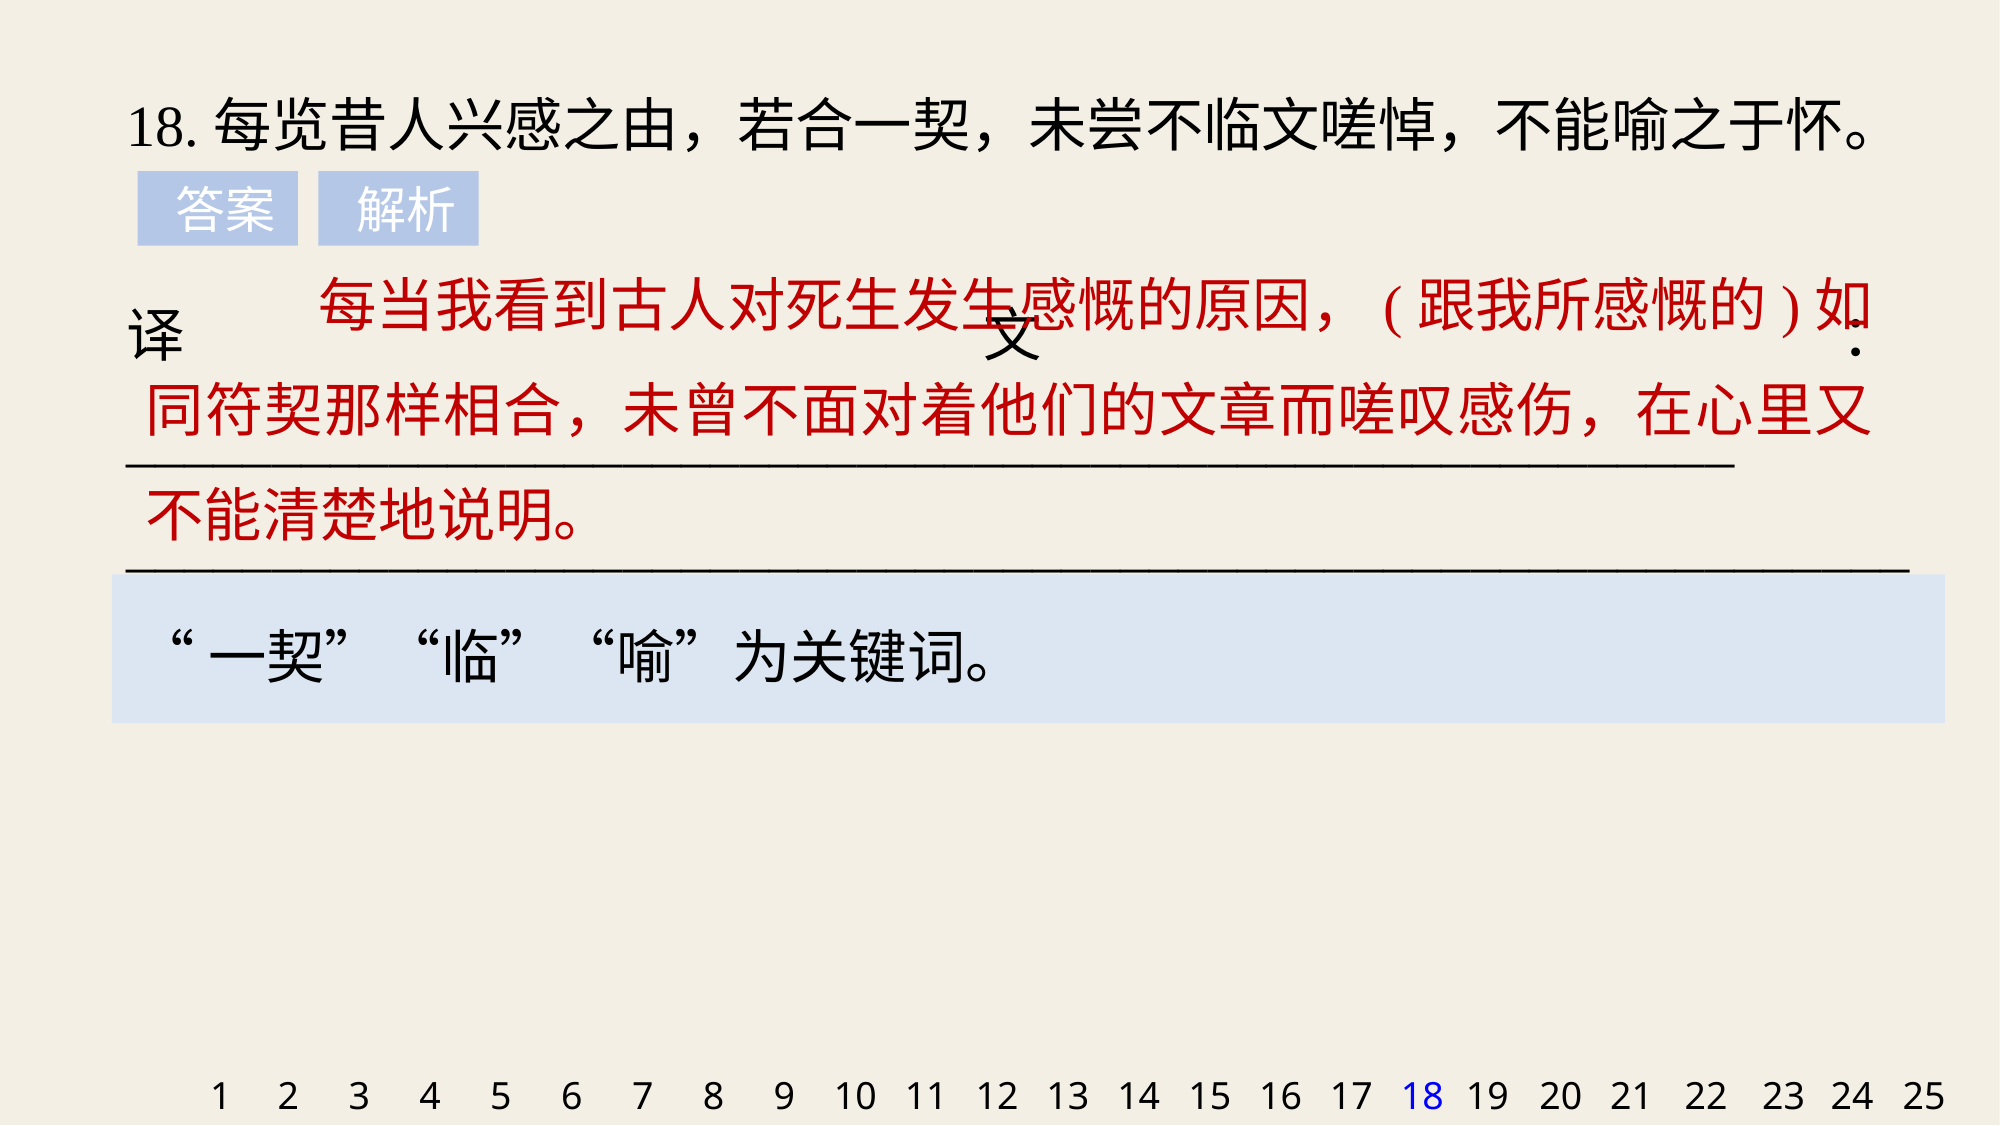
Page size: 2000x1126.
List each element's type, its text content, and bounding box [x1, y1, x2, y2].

text_box 5 [468, 1046, 534, 1126]
text_box 24 [1819, 1046, 1885, 1126]
text_box 19 [1454, 1046, 1520, 1126]
text_box 20 [1528, 1046, 1594, 1126]
text_box 11 [893, 1046, 959, 1126]
text_box 2 [255, 1046, 321, 1126]
text_box 10 [822, 1046, 888, 1126]
text_box 1 [188, 1046, 254, 1126]
text_box 14 [1106, 1046, 1172, 1126]
text_box 18 [1389, 1046, 1454, 1126]
text_box 4 [397, 1046, 463, 1126]
text_box 答案 [137, 171, 298, 246]
text_box 13 [1035, 1046, 1101, 1126]
text_box 9 [752, 1046, 817, 1126]
text_box 12 [964, 1046, 1030, 1126]
text_box 6 [539, 1046, 605, 1126]
text_box 18.每览昔人兴感之由，若合一契，未尝不临文嗟悼，不能喻之于怀。 译文：_______________________________________________________ _____________________________________________________________________________ [106, 42, 1933, 693]
text_box 16 [1248, 1046, 1314, 1126]
text_box 25 [1891, 1046, 1957, 1126]
text_box 17 [1318, 1046, 1384, 1126]
text_box 每当我看到古人对死生发生感慨的原因，(跟我所感慨的)如同符契那样相合，未曾不面对着他们的文章而嗟叹感伤，在心里又不能清楚地说明。 [125, 223, 1894, 558]
text_box 7 [610, 1046, 676, 1126]
text_box “一契”“临”“喻”为关键词。 [115, 575, 1920, 701]
text_box 8 [681, 1046, 747, 1126]
text_box 21 [1599, 1046, 1665, 1126]
text_box 3 [326, 1046, 392, 1126]
text_box 23 [1751, 1046, 1817, 1126]
text_box 解析 [318, 171, 479, 246]
text_box 15 [1177, 1046, 1243, 1126]
text_box 22 [1673, 1046, 1739, 1126]
text_box [111, 574, 1945, 724]
